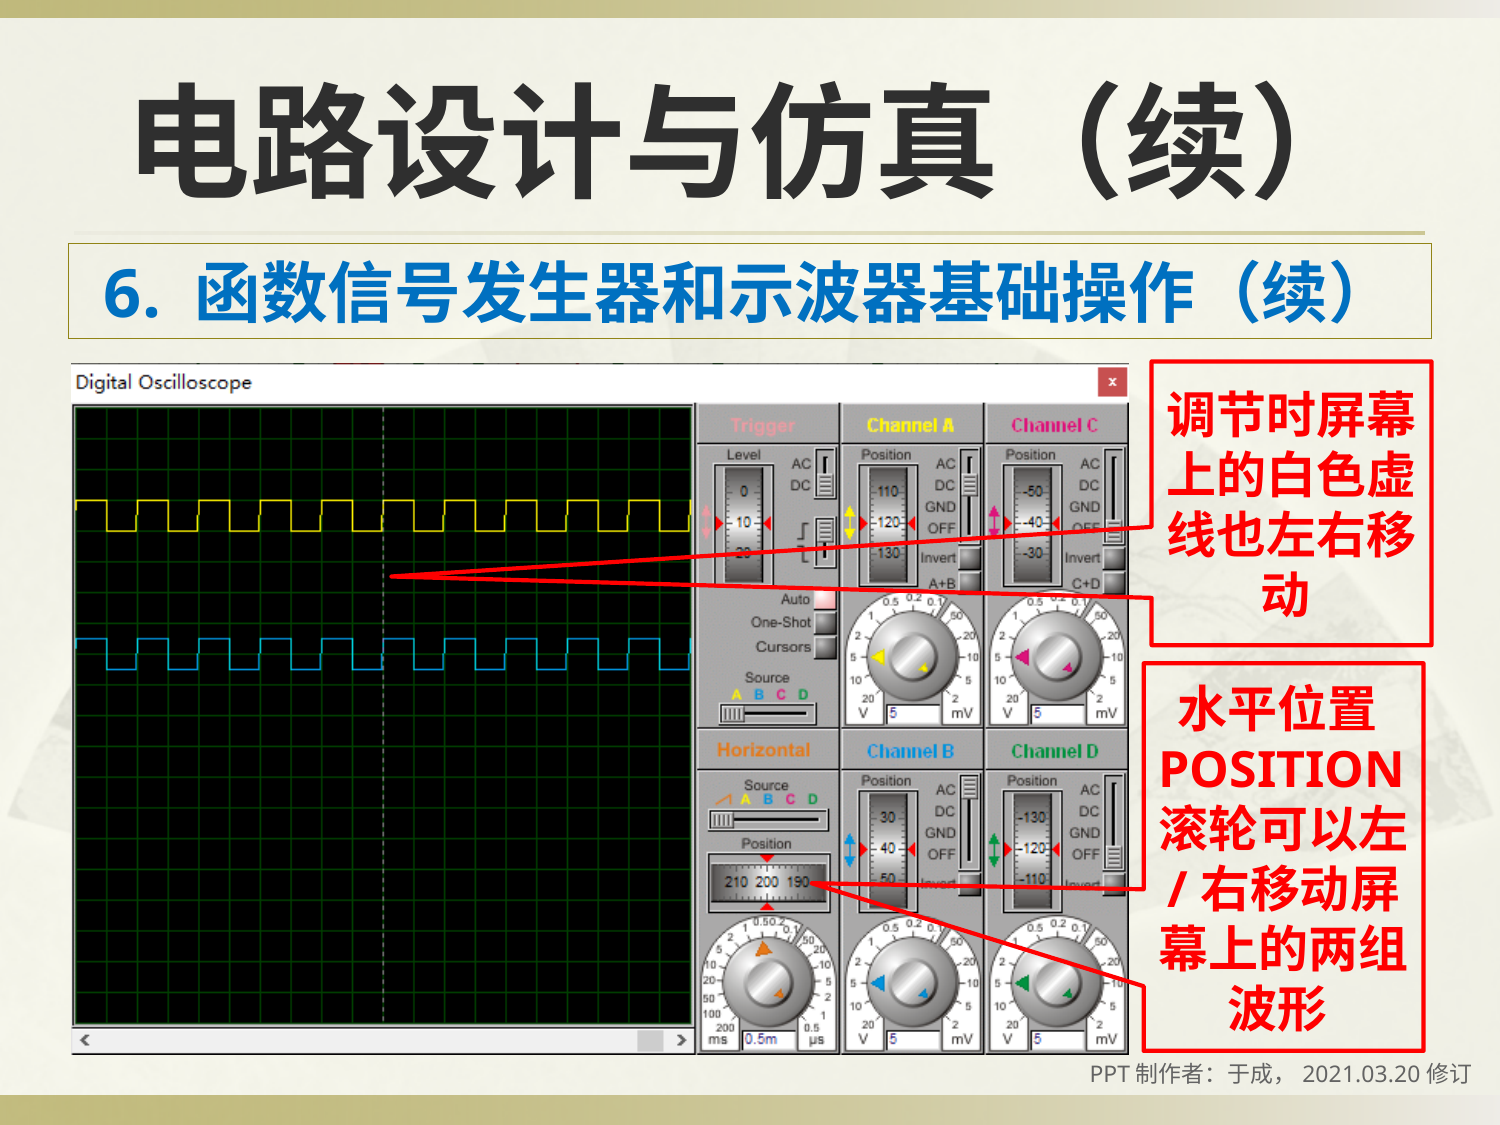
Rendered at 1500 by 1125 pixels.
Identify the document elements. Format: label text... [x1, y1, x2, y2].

text_box 水平位置POSITION滚轮可以左/右移动屏幕上的两组波形 [1132, 661, 1426, 1053]
footer PPT制作者：于成，2021.03.20修订 [874, 1050, 1487, 1097]
text_box 6. 函数信号发生器和示波器基础操作（续） [68, 243, 1432, 339]
picture [70, 363, 1129, 1055]
text_box 调节时屏幕上的白色虚线也左右移动 [1132, 359, 1434, 648]
title 电路设计与仿真（续） [75, 45, 1425, 233]
